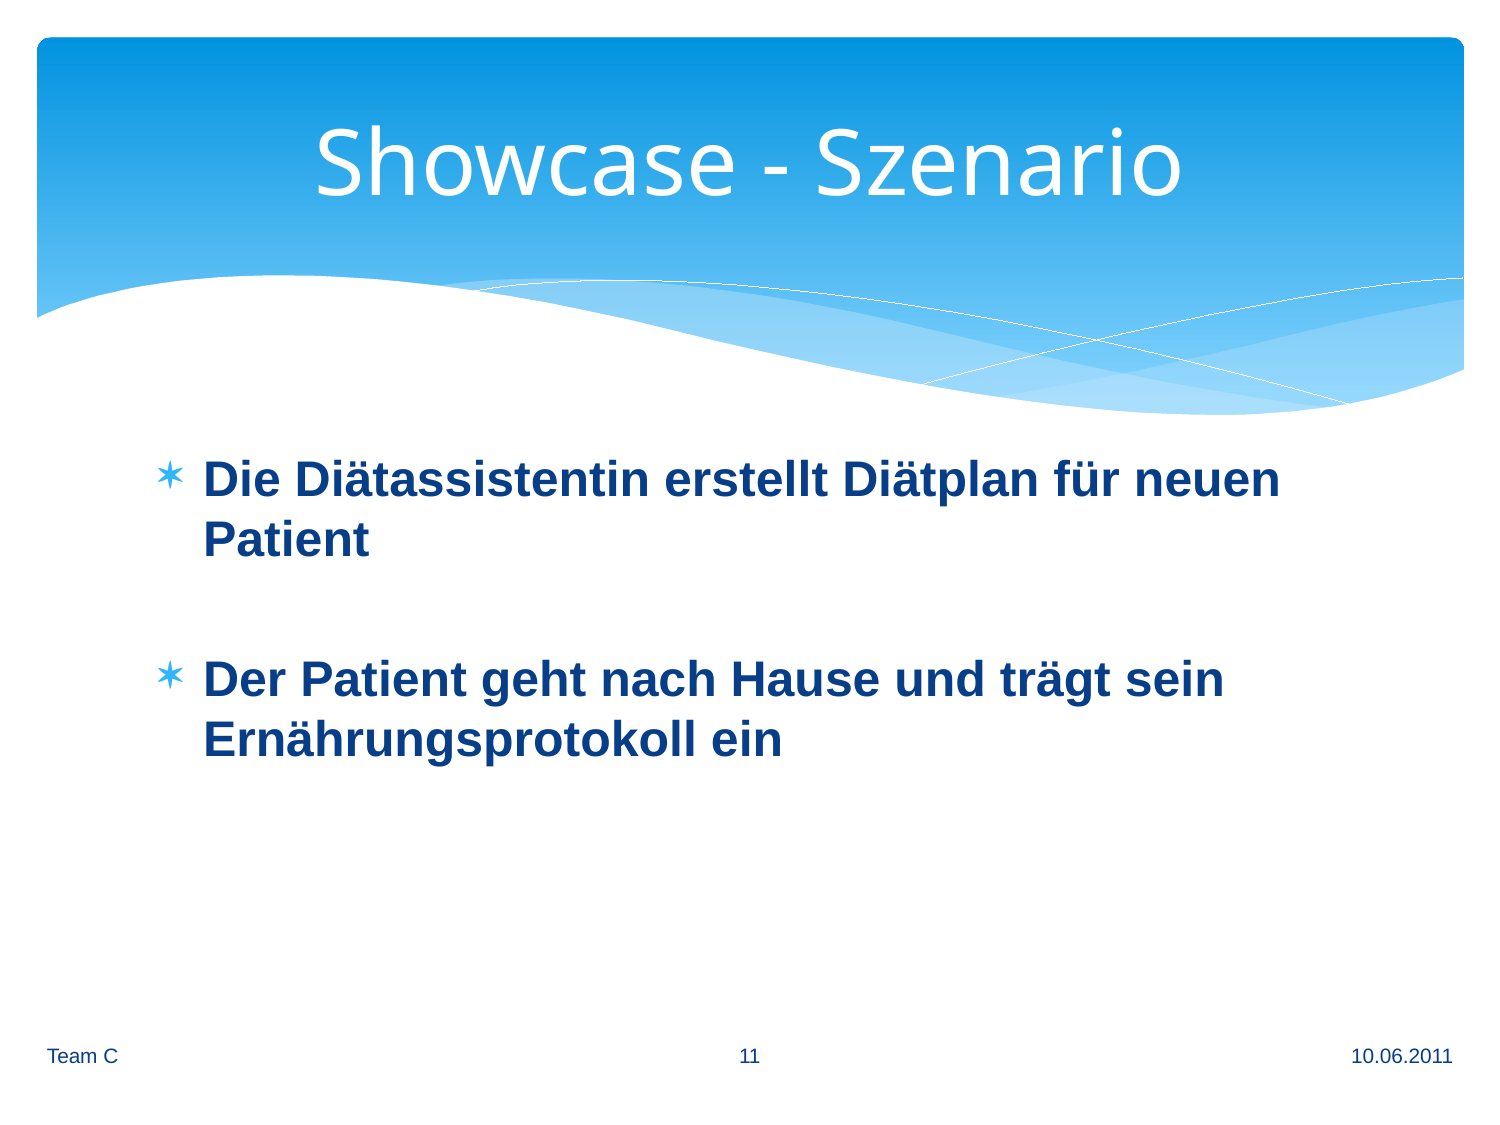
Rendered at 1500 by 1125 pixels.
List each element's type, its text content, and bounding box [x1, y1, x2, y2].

slide_number 11 [654, 1025, 846, 1086]
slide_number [847, 1025, 1469, 1086]
title Showcase - Szenario [75, 55, 1425, 261]
footer Team C [31, 1025, 653, 1086]
list Die Diätassistentin erstellt Diätplan für neuen Patient Der Patient geht nach Hause und trägt sein Ernährungsprotokoll ein [143, 438, 1359, 1005]
